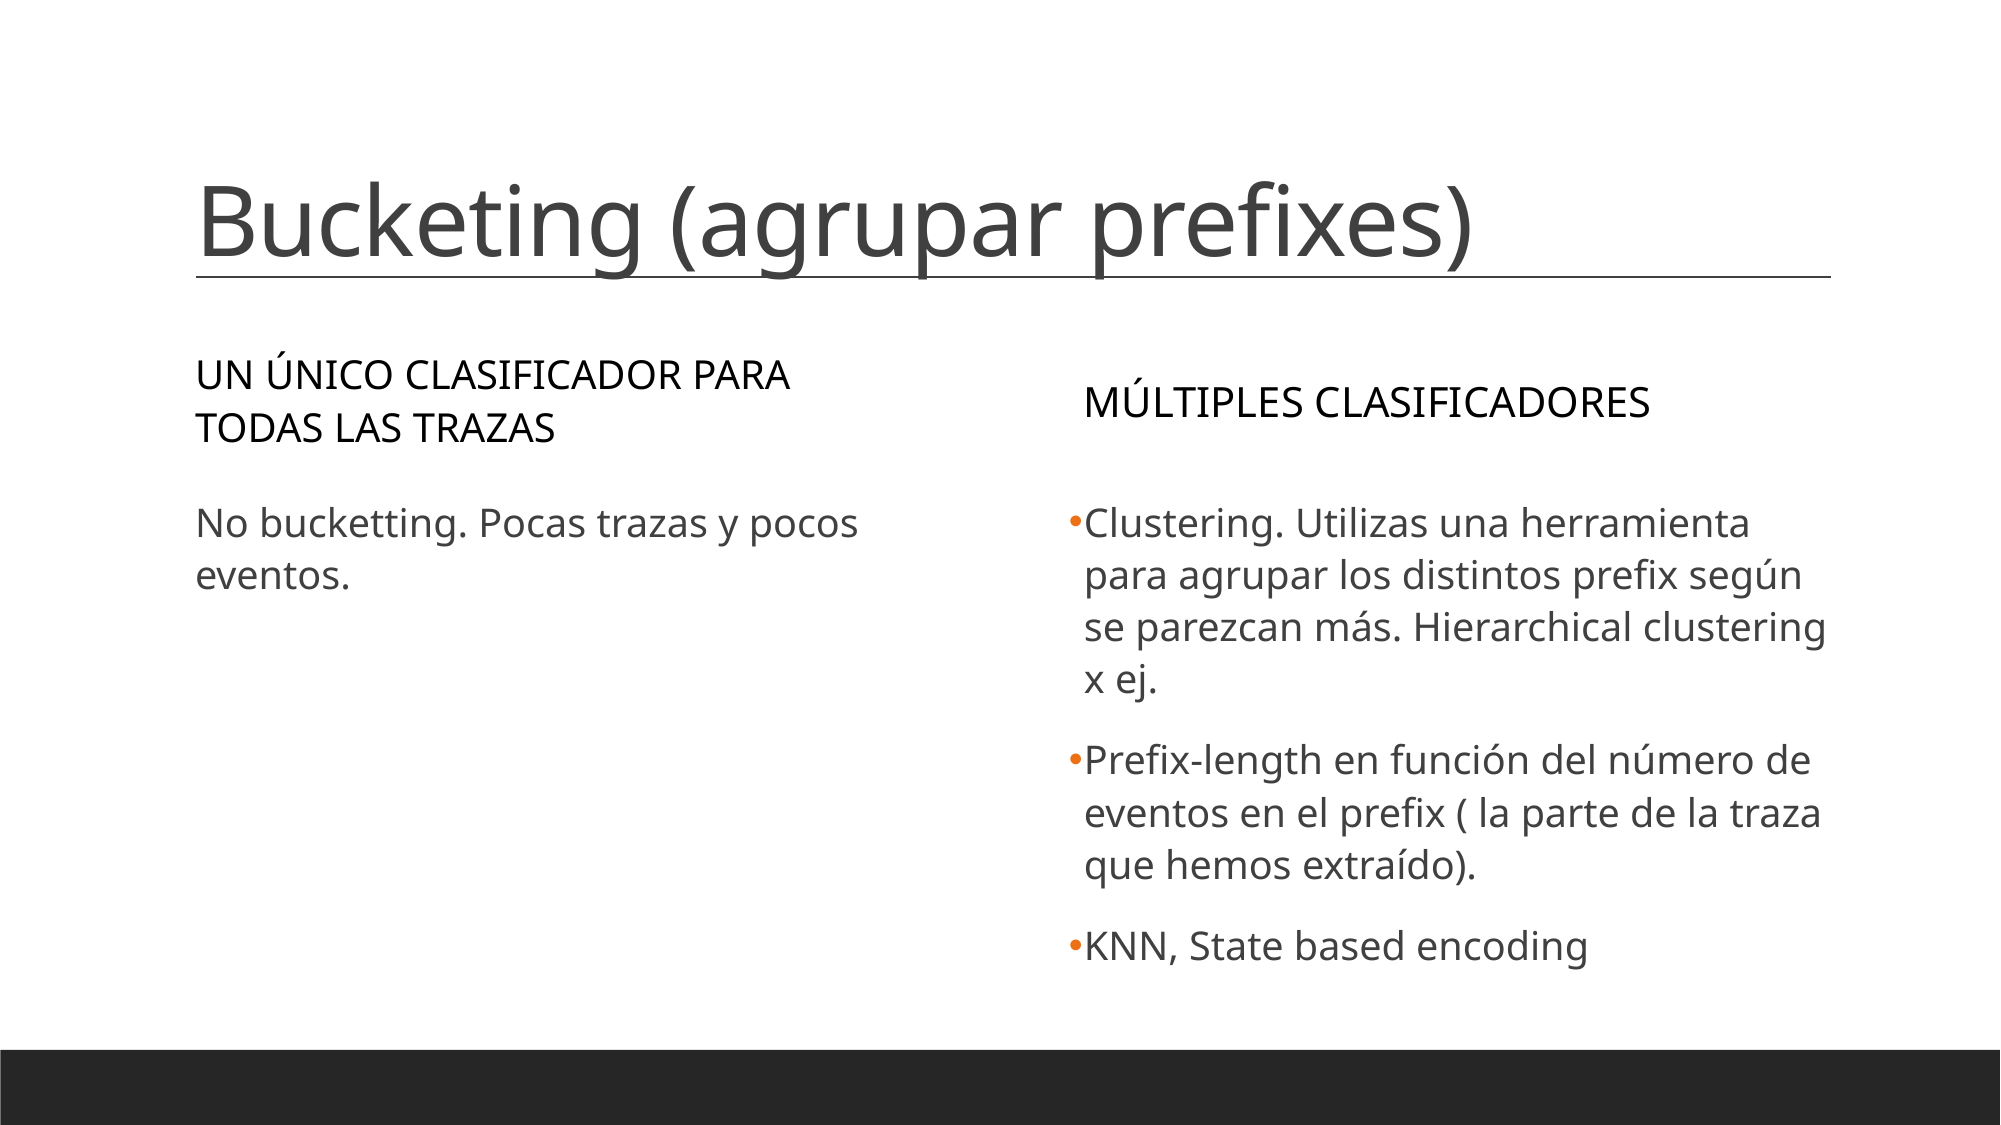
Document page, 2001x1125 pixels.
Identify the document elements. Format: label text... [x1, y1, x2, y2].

list Clustering. Utilizas una herramienta para agrupar los distintos prefix según se parezcan más. Hierarchical clustering x ej. Prefix-length en función del número de eventos en el prefix ( la parte de la traza que hemos extraído). KNN, State based encoding [1068, 485, 1830, 963]
list Múltiples clasificadores [1068, 337, 1830, 459]
list Un único clasificador para todas las trazas [180, 337, 942, 459]
title Bucketing (agrupar prefixes) [180, 47, 1830, 285]
list No bucketting. Pocas trazas y pocos eventos. [180, 485, 942, 963]
